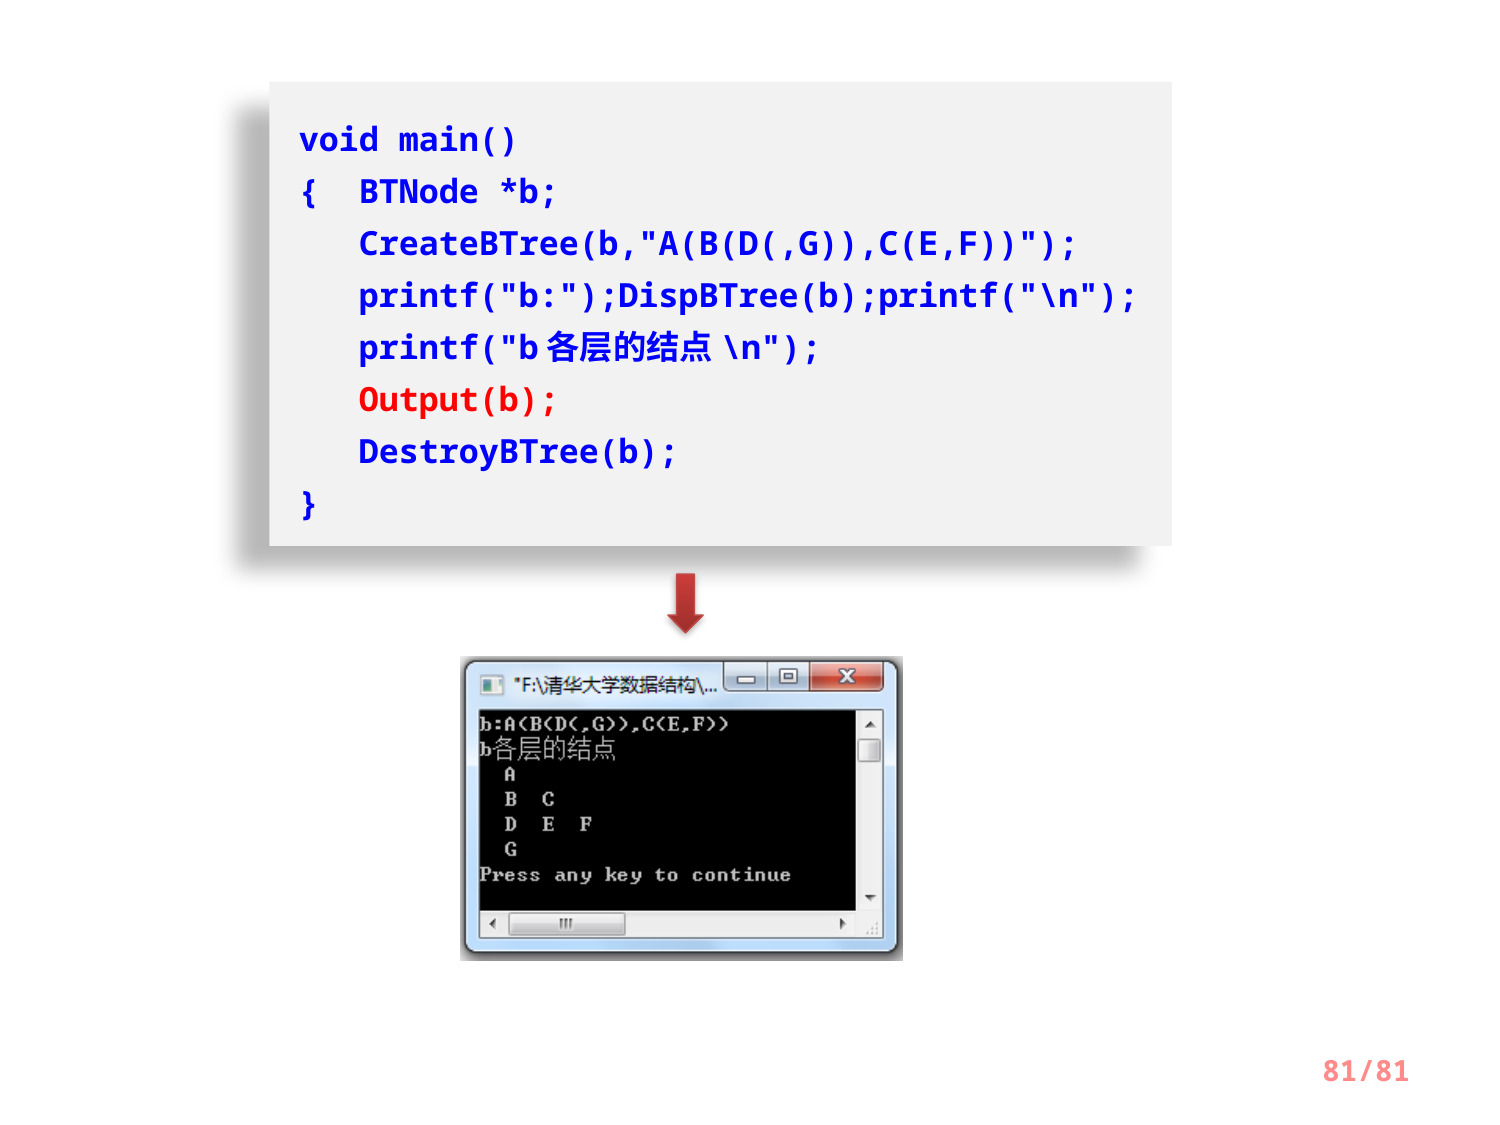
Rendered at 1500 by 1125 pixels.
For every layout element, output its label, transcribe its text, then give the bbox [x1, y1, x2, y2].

text_box void main() { BTNode *b; CreateBTree(b,"A(B(D(,G)),C(E,F))"); printf("b:");DispBTree(b);printf("\n"); printf("b各层的结点\n"); Output(b); DestroyBTree(b); } [267, 80, 1174, 548]
picture [459, 656, 903, 962]
text_box [667, 573, 704, 634]
slide_number 81/81 [1074, 1042, 1425, 1103]
